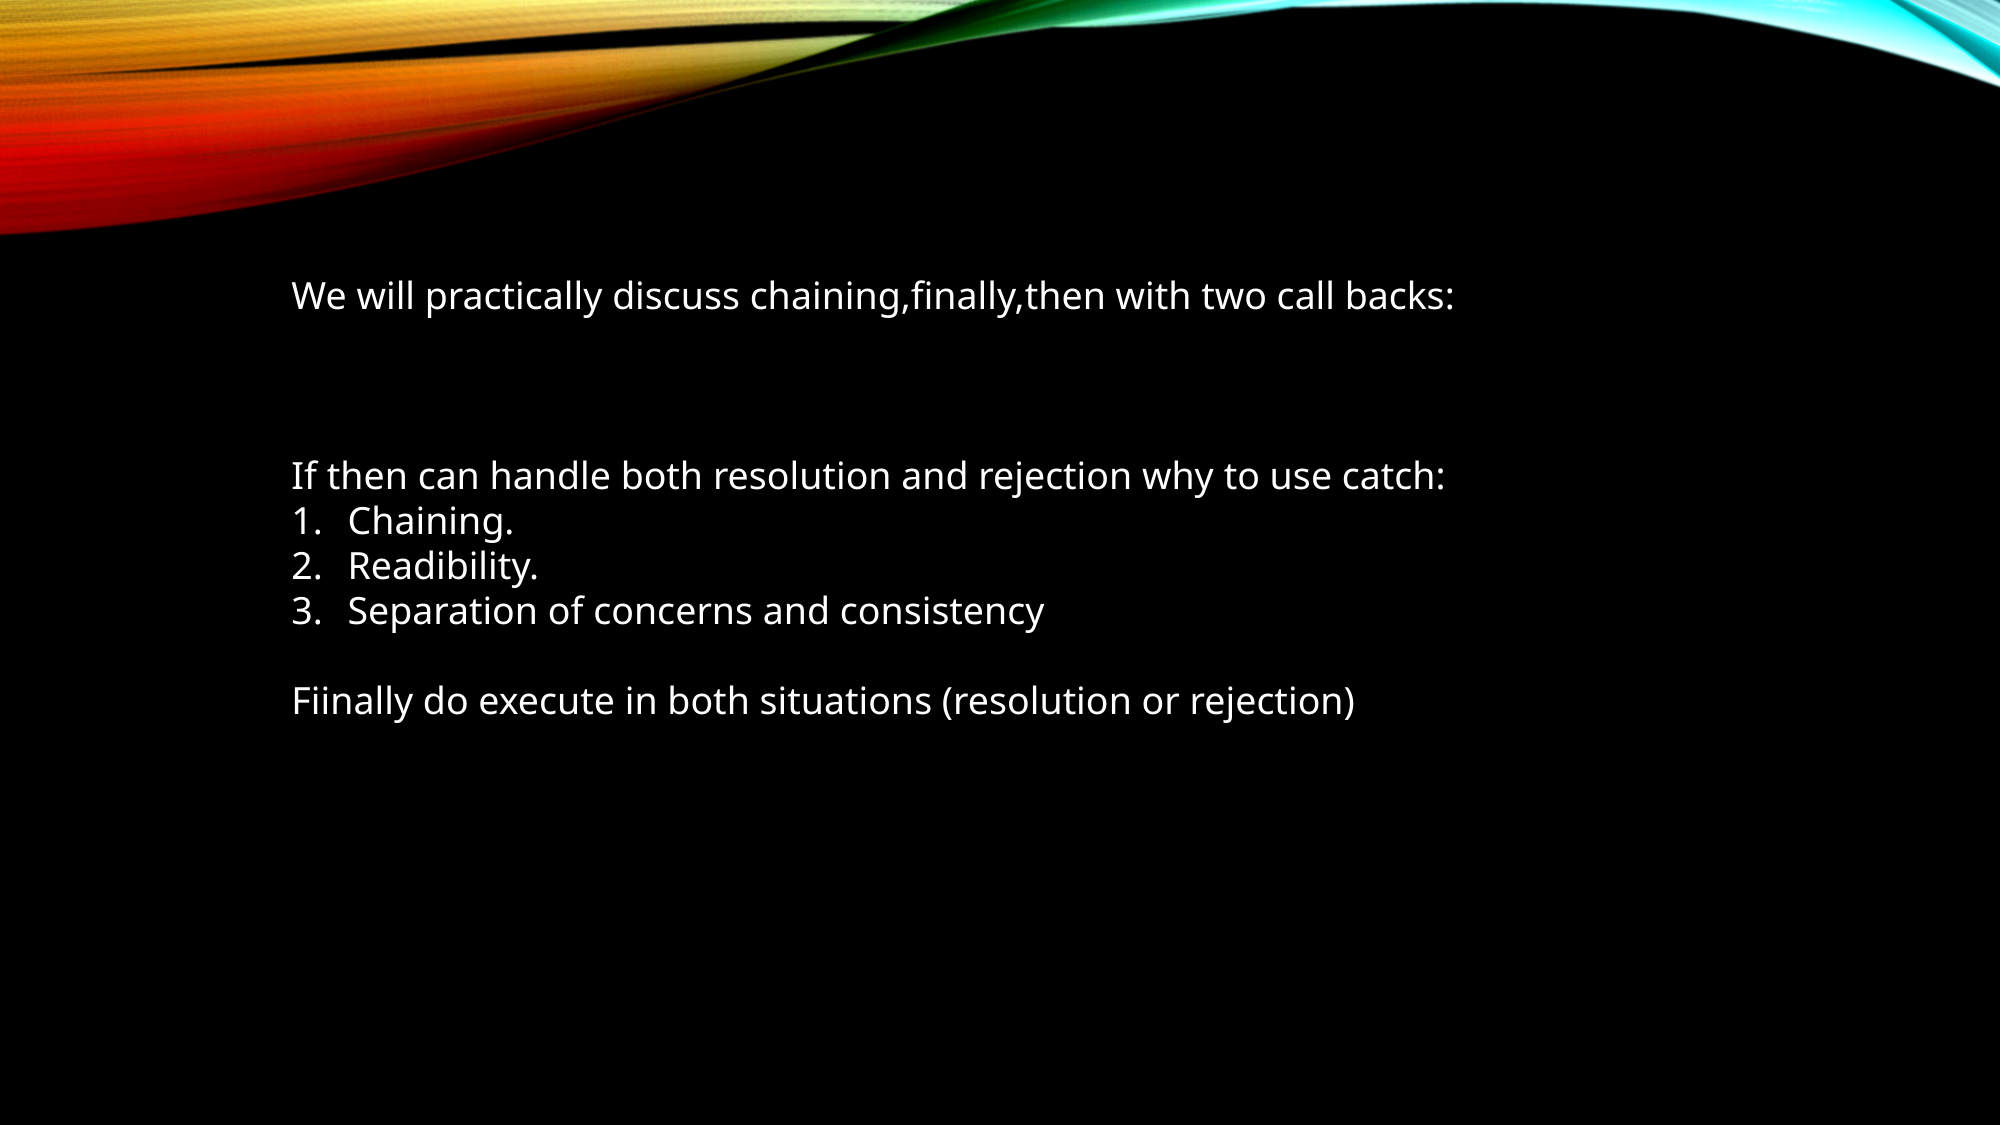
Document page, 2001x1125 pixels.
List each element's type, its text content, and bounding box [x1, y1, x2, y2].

picture [0, 0, 2000, 237]
text_box We will practically discuss chaining,finally,then with two call backs: If then can handle both resolution and rejection why to use catch: Chaining. Readibility. Separation of concerns and consistency Fiinally do execute in both situations (resolution or rejection) [276, 264, 1472, 819]
